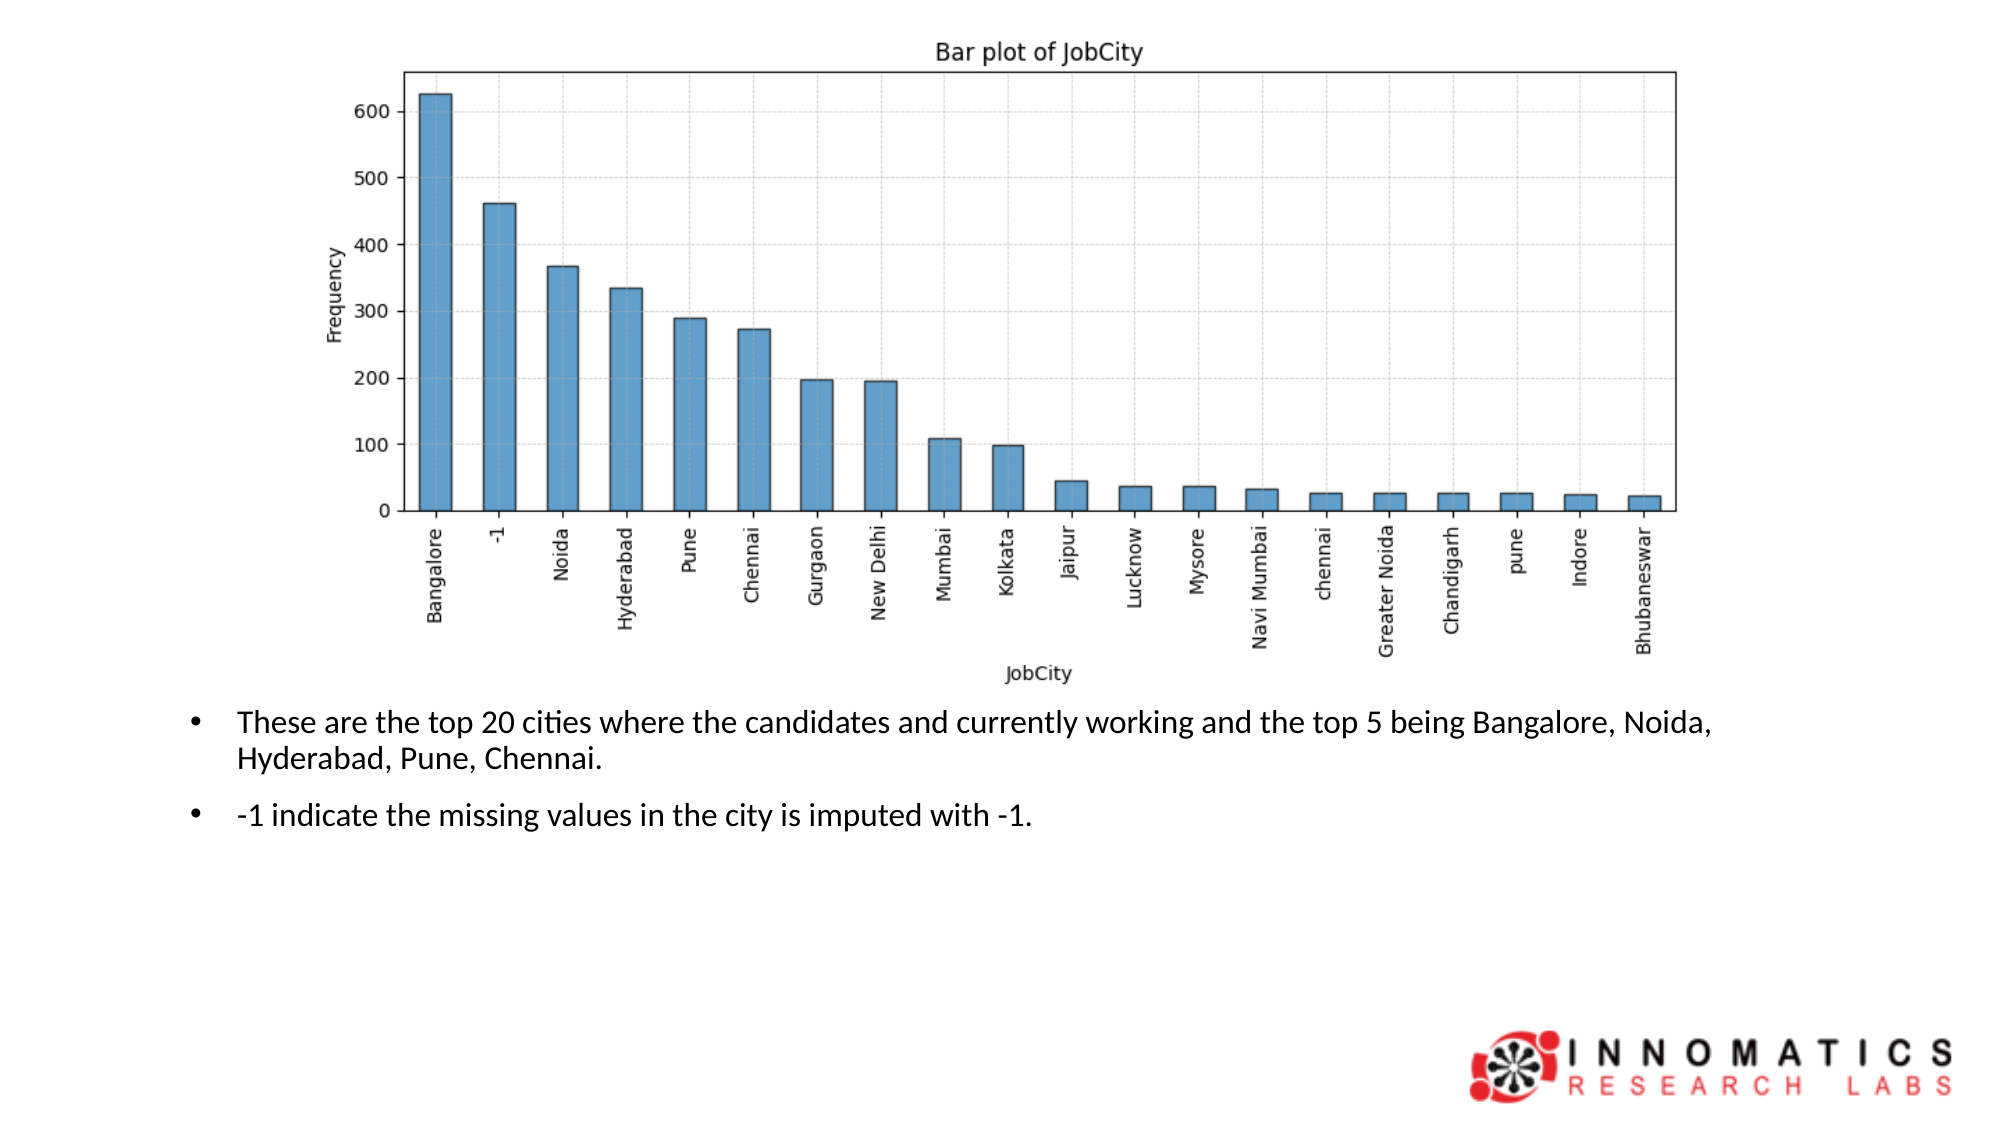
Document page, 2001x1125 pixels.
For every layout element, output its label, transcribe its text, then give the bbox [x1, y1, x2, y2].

picture [1445, 1014, 1975, 1125]
list These are the top 20 cities where the candidates and currently working and the top 5 being Bangalore, Noida, Hyderabad, Pune, Chennai. -1 indicate the missing values in the city is imputed with -1. [137, 697, 1853, 963]
picture [312, 28, 1688, 698]
